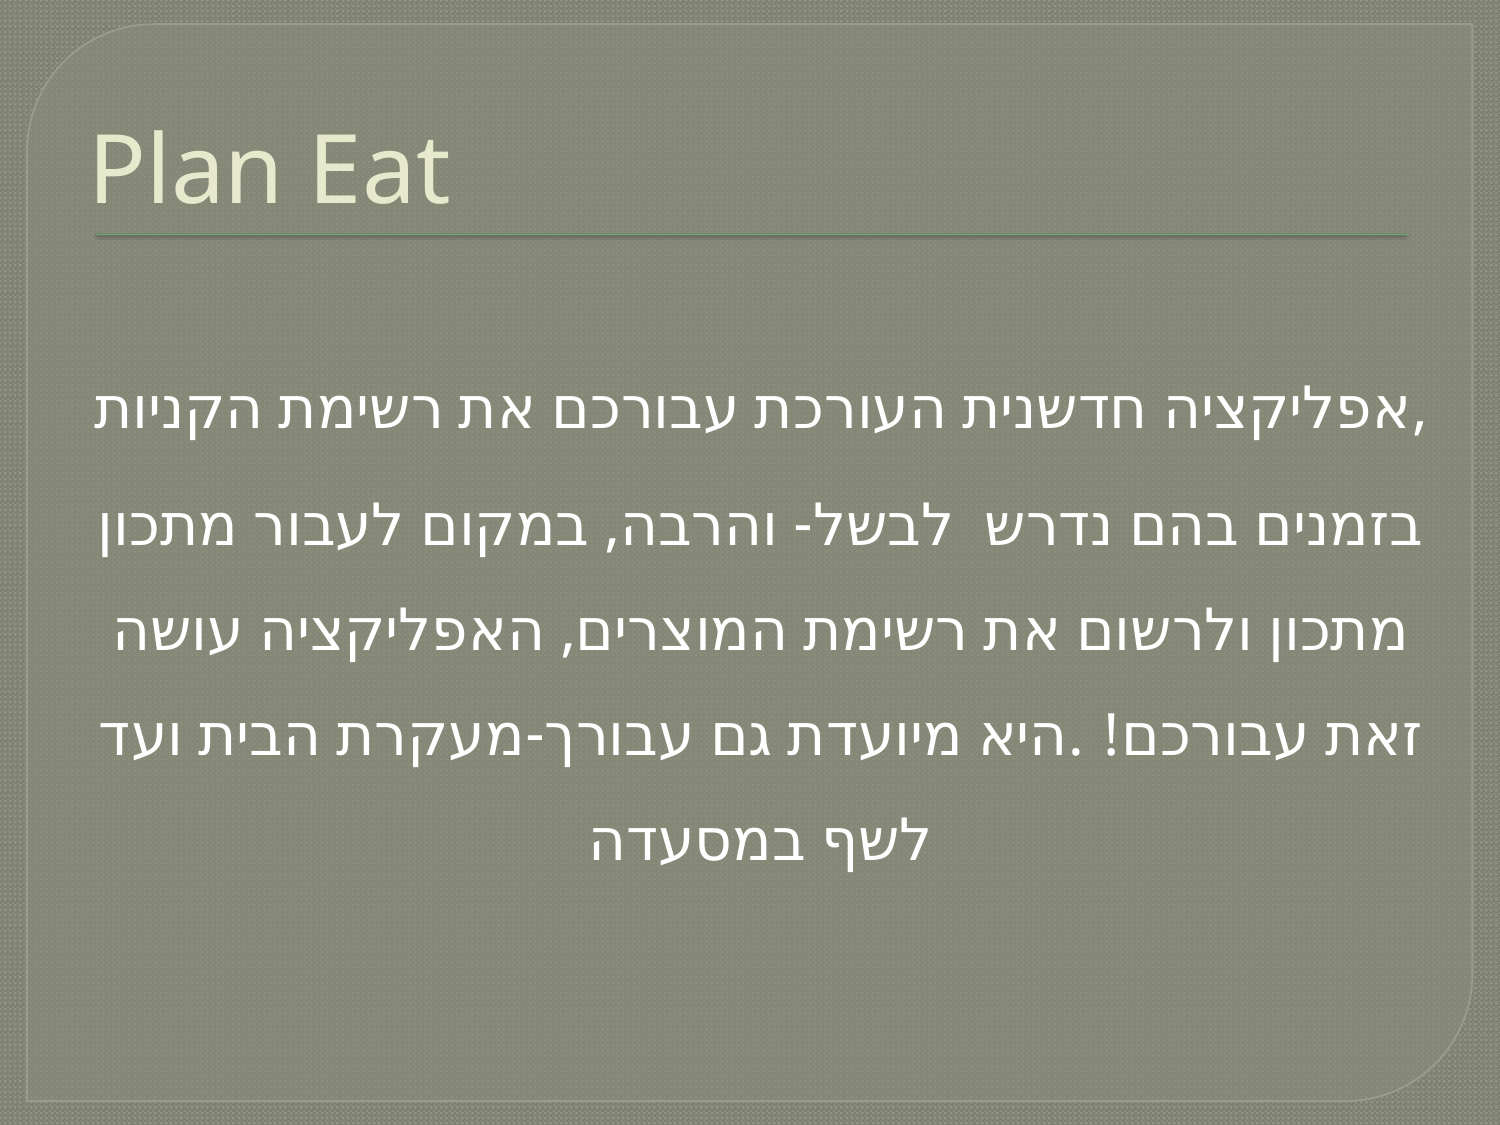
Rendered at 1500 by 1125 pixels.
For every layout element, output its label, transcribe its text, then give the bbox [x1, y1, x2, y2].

title Plan Eat [64, 42, 1415, 231]
list אפליקציה חדשנית העורכת עבורכם את רשימת הקניות, בזמנים בהם נדרש לבשל- והרבה, במקום לעבור מתכון מתכון ולרשום את רשימת המוצרים, האפליקציה עושה זאת עבורכם! .היא מיועדת גם עבורך-מעקרת הבית ועד לשף במסעדה [75, 327, 1447, 1071]
